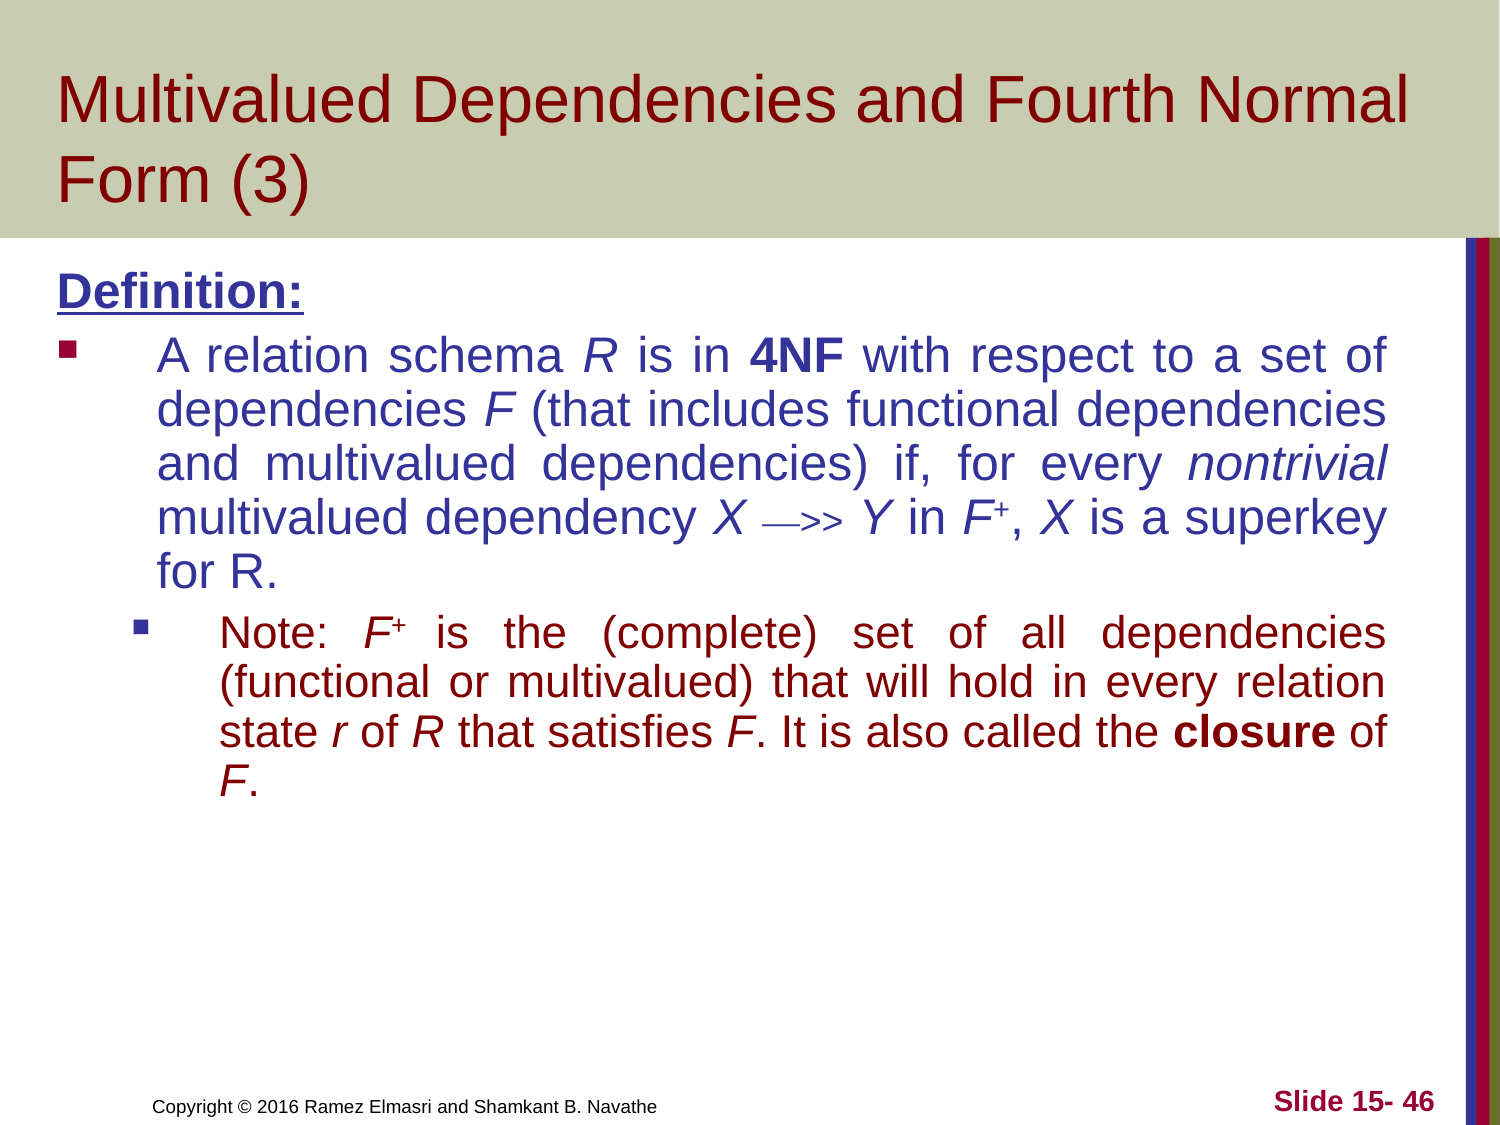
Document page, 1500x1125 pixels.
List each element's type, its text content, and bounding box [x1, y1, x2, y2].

list Definition: A relation schema R is in 4NF with respect to a set of dependencies F (that includes functional dependencies and multivalued dependencies) if, for every nontrivial multivalued dependency X —>> Y in F+, X is a superkey for R. Note: F+ is the (complete) set of all dependencies (functional or multivalued) that will hold in every relation state r of R that satisfies F. It is also called the closure of F. [41, 258, 1388, 1038]
slide_number Slide 15- 46 [1137, 1050, 1450, 1125]
title Multivalued Dependencies and Fourth Normal Form (3) [41, 35, 1471, 223]
